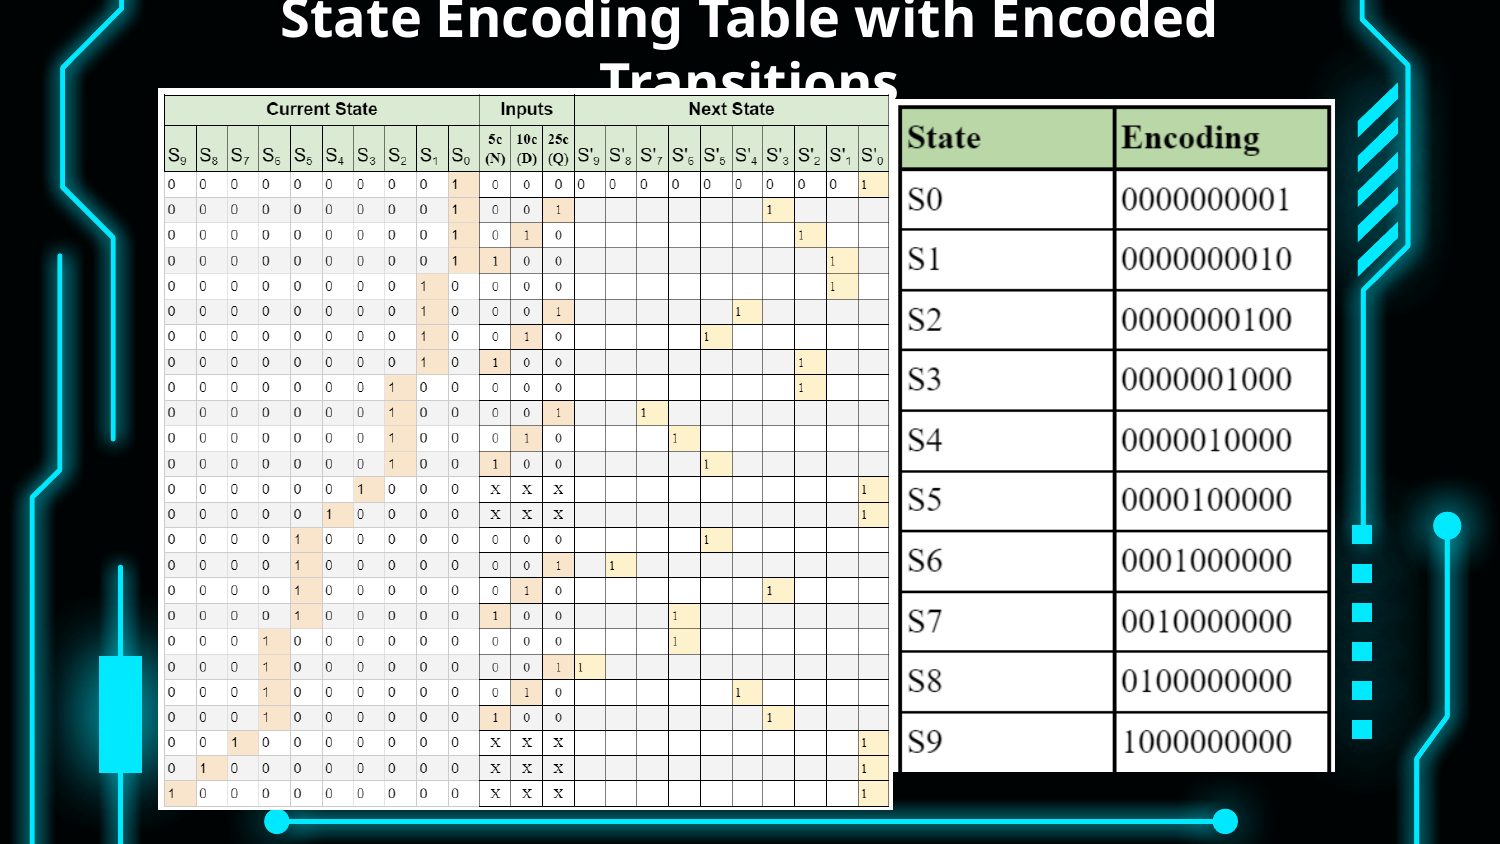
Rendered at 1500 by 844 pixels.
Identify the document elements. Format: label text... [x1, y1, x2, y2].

picture [158, 87, 1335, 811]
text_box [265, 810, 1237, 833]
title State Encoding Table with Encoded Transitions [116, 9, 1383, 88]
